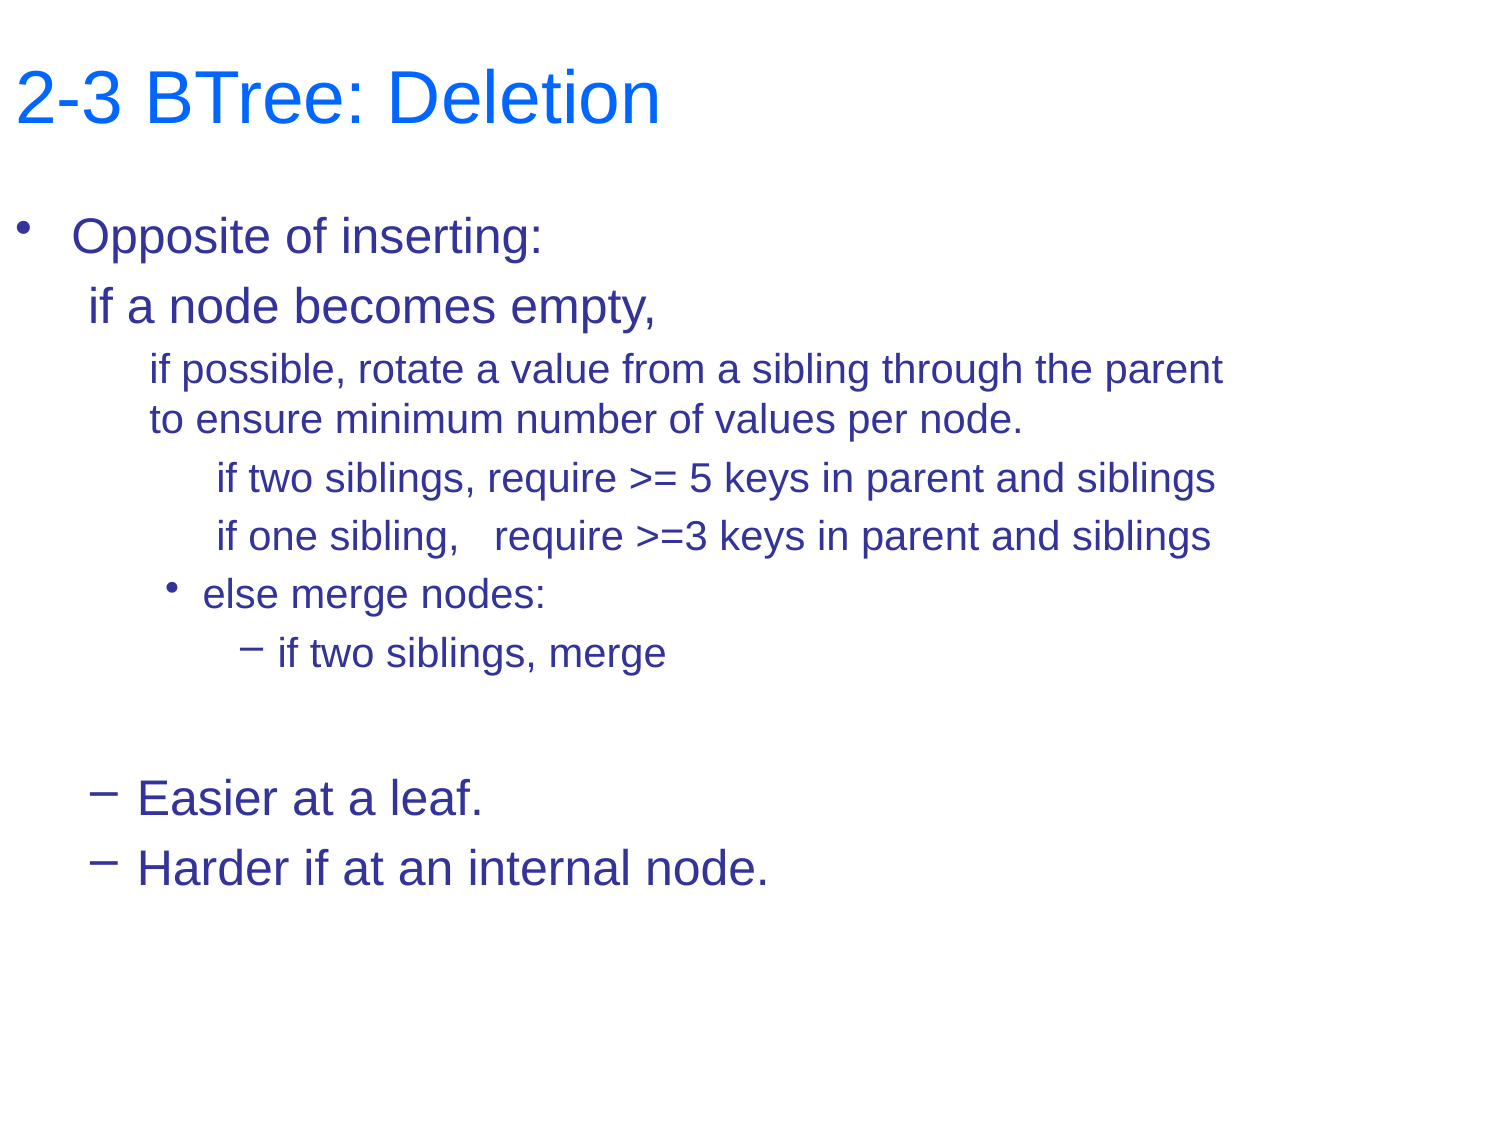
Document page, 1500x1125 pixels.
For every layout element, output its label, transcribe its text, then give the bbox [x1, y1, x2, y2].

title 2-3 BTree: Deletion [0, 0, 1500, 188]
list Opposite of inserting: if a node becomes empty, if possible, rotate a value from a sibling through the parent to ensure minimum number of values per node. if two siblings, require >= 5 keys in parent and siblings if one sibling, require >=3 keys in parent and siblings else merge nodes: if two siblings, merge Easier at a leaf. Harder if at an internal node. [0, 196, 1500, 1125]
